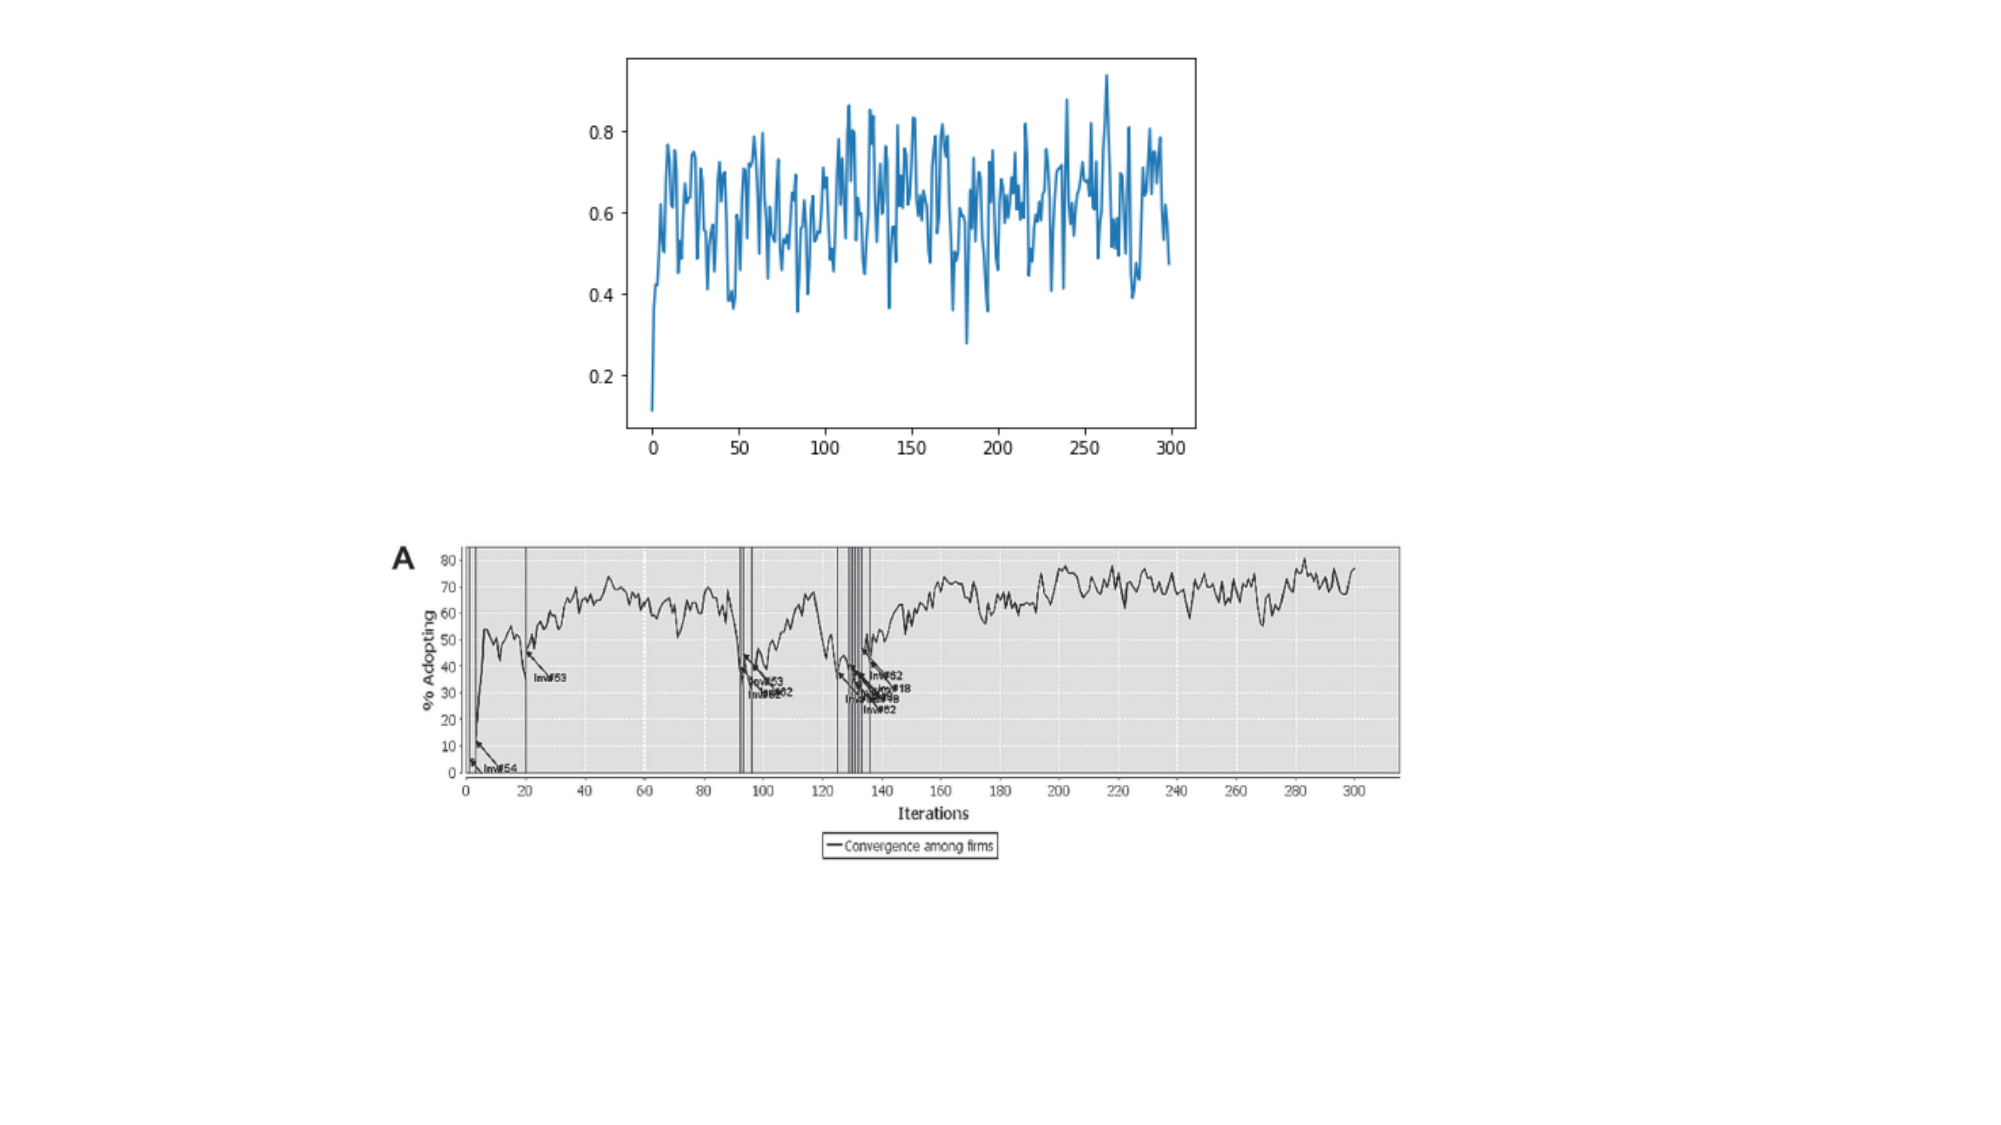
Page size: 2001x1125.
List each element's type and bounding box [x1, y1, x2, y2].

picture [579, 48, 1214, 465]
picture [369, 489, 1423, 865]
